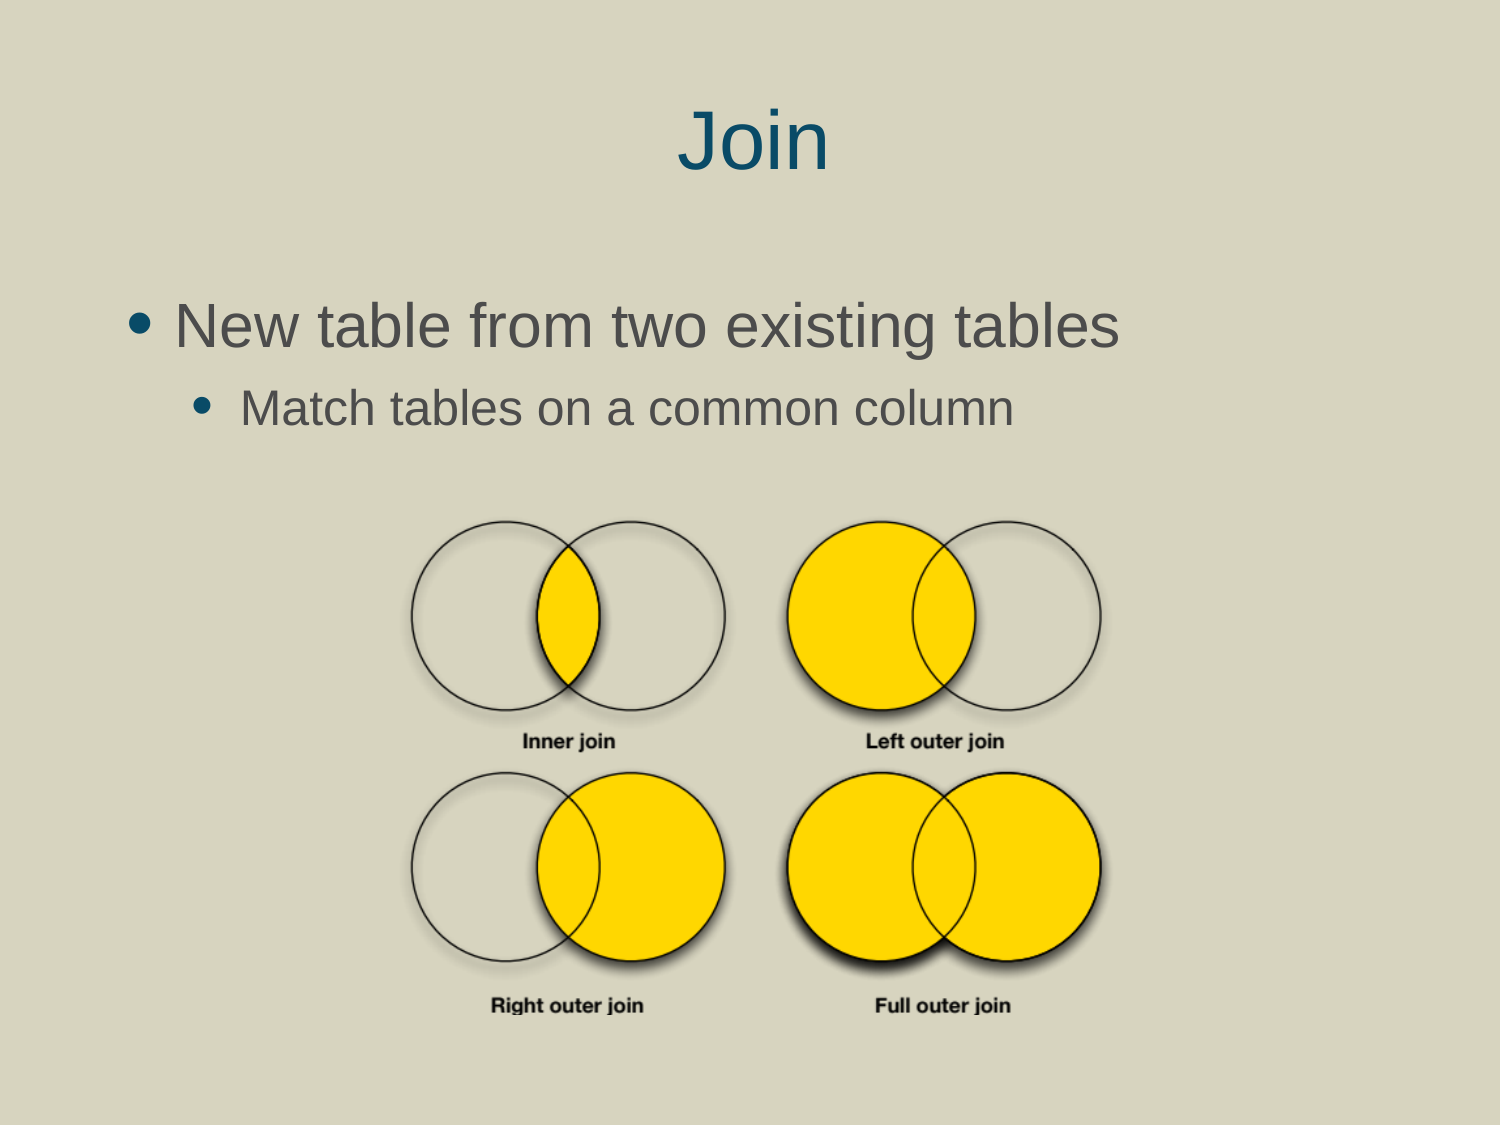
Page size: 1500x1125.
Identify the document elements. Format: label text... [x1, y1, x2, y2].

picture [276, 509, 1232, 1015]
title Join [89, 45, 1419, 228]
list New table from two existing tables Match tables on a common column [89, 277, 1419, 1021]
